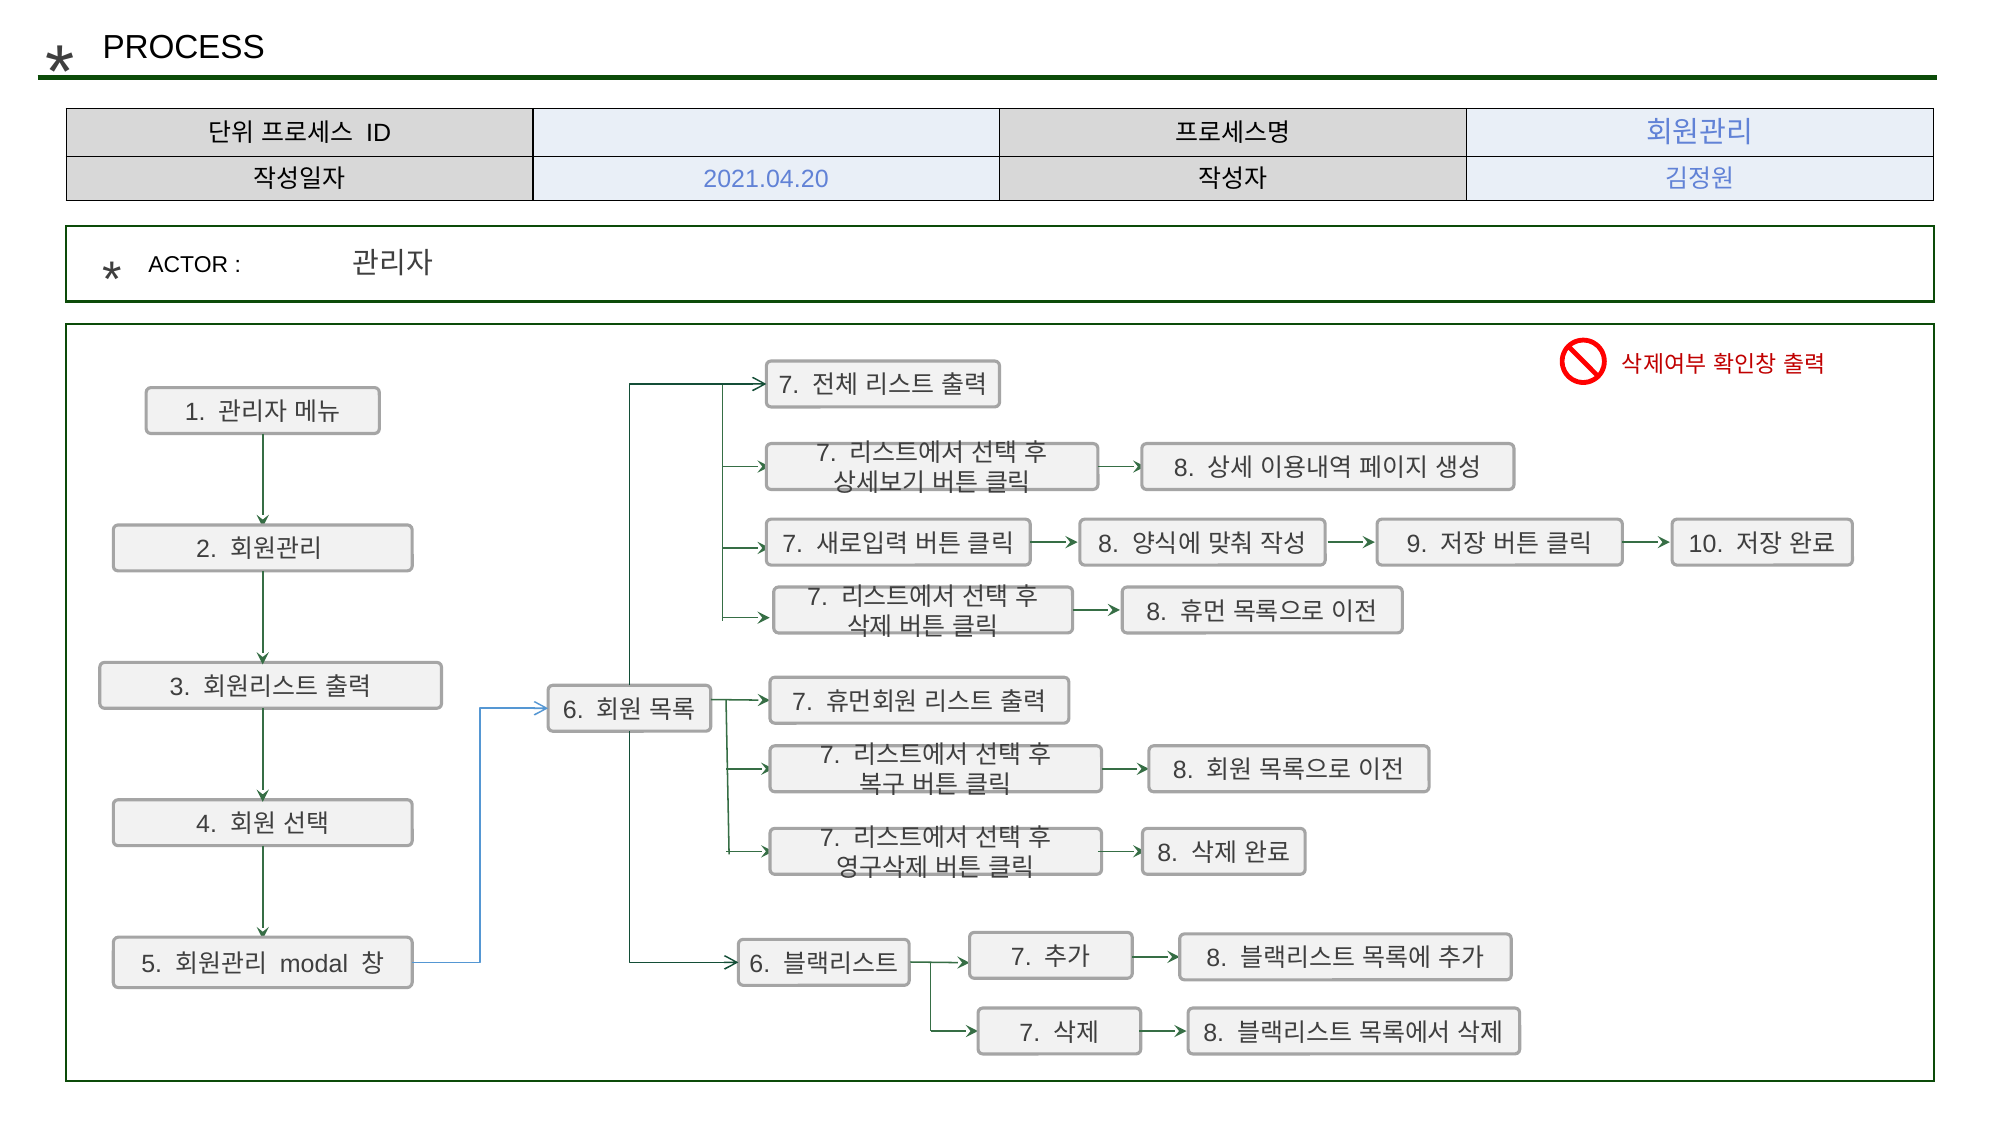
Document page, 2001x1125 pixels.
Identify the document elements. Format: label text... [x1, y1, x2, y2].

table_header 단위 프로세스 ID [67, 129, 532, 156]
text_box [568, 792, 800, 902]
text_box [86, 238, 333, 316]
text_box [66, 323, 1934, 1082]
text_box 4. 회원 선택 [113, 799, 406, 846]
text_box 7. 삭제 [978, 1008, 1141, 1054]
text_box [29, 14, 736, 122]
text_box 8. 블랙리스트 목록에서 삭제 [1188, 1008, 1520, 1054]
text_box 8. 상세 이용내역 페이지 생성 [1141, 443, 1514, 490]
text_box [725, 775, 730, 790]
text_box 7. 휴먼회원 리스트 출력 [770, 677, 1069, 724]
text_box 5. 회원관리 modal 창 [113, 937, 413, 988]
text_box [411, 708, 549, 963]
text_box 8. 휴먼 목록으로 이전 [1122, 587, 1403, 633]
table_cell 2021.04.20 [534, 157, 999, 200]
text_box 10. 저장 완료 [1672, 519, 1853, 566]
text_box 7. 리스트에서 선택 후 상세보기 버튼 클릭 [766, 443, 1098, 490]
text_box [1559, 337, 1607, 385]
text_box 7. 리스트에서 선택 후 영구삭제 버튼 클릭 [804, 828, 1102, 875]
table_cell 김정원 [1467, 157, 1933, 200]
text_box 8. 삭제 완료 [1142, 828, 1306, 875]
table_cell 작성자 [1000, 157, 1466, 200]
text_box 6. 블랙리스트 [738, 939, 910, 986]
table_header 프로세스명 [1000, 109, 1466, 156]
text_box [66, 225, 1934, 302]
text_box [546, 465, 849, 604]
text_box 7. 리스트에서 선택 후 삭제 버튼 클릭 [773, 587, 1073, 633]
text_box 3. 회원리스트 출력 [99, 662, 442, 709]
table_header [534, 109, 999, 156]
table_cell 작성일자 [67, 157, 532, 200]
text_box 9. 저장 버튼 클릭 [1377, 519, 1623, 566]
text_box 6. 회원 목록 [548, 685, 711, 732]
text_box 8. 회원 목록으로 이전 [1148, 745, 1430, 792]
text_box 8. 블랙리스트 목록에 추가 [1179, 933, 1512, 980]
text_box 삭제여부 확인창 출력 [1606, 342, 2000, 386]
text_box 7. 추가 [969, 932, 1133, 979]
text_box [725, 699, 730, 768]
text_box 8. 양식에 맞춰 작성 [1079, 519, 1326, 566]
text_box 7. 전체 리스트 출력 [766, 361, 1000, 407]
text_box 1. 관리자 메뉴 [146, 387, 380, 434]
text_box 7. 리스트에서 선택 후 복구 버튼 클릭 [770, 745, 1102, 792]
text_box 관리자 [337, 237, 985, 288]
table_header 회원관리 [1467, 109, 1933, 156]
text_box 2. 회원관리 [113, 524, 413, 571]
text_box 7. 새로입력 버튼 클릭 [853, 519, 1031, 566]
